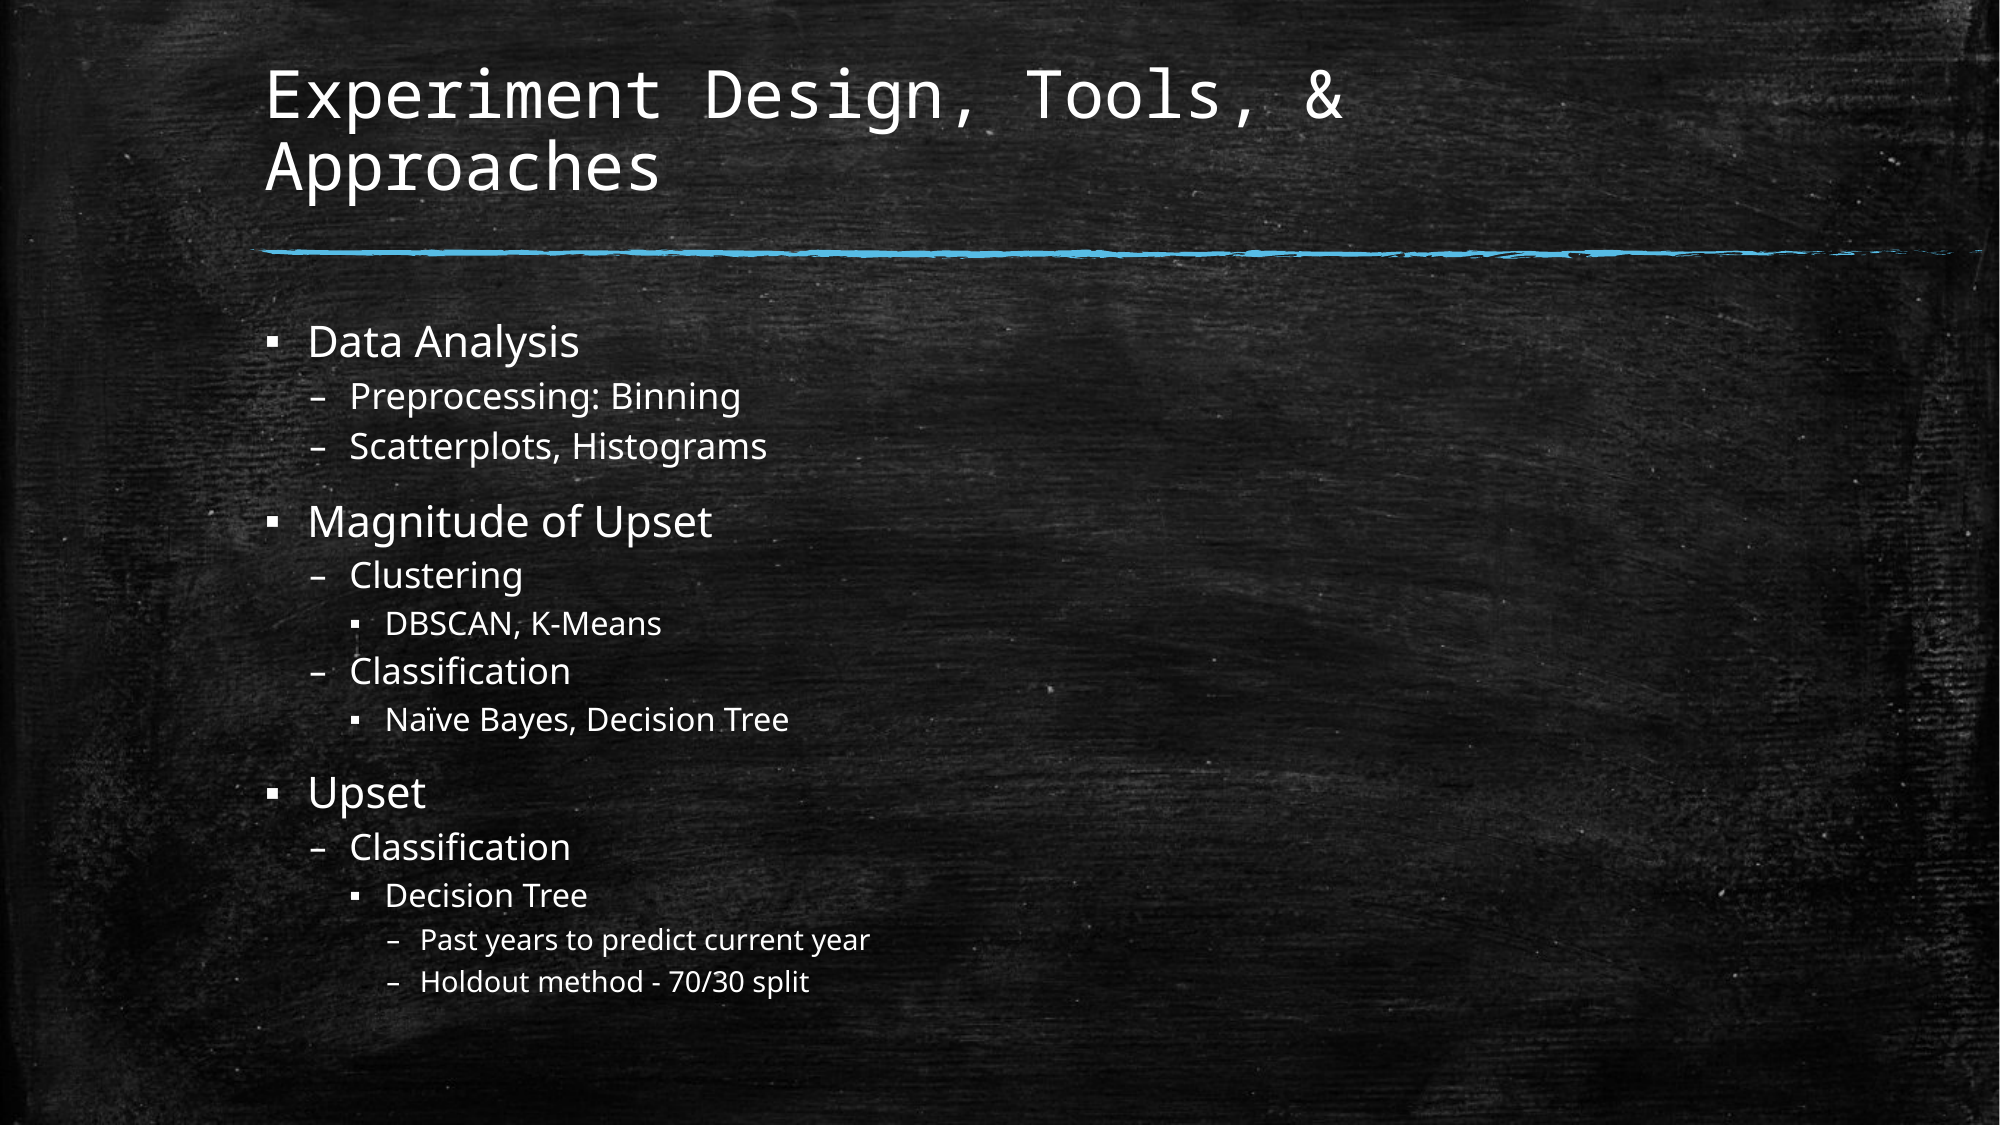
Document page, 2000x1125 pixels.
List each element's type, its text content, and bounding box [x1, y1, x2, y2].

list Data Analysis Preprocessing: Binning Scatterplots, Histograms Magnitude of Upset Clustering DBSCAN, K-Means Classification Naïve Bayes, Decision Tree Upset Classification Decision Tree Past years to predict current year Holdout method - 70/30 split [249, 312, 1750, 1013]
title Experiment Design, Tools, & Approaches [249, 45, 1750, 213]
